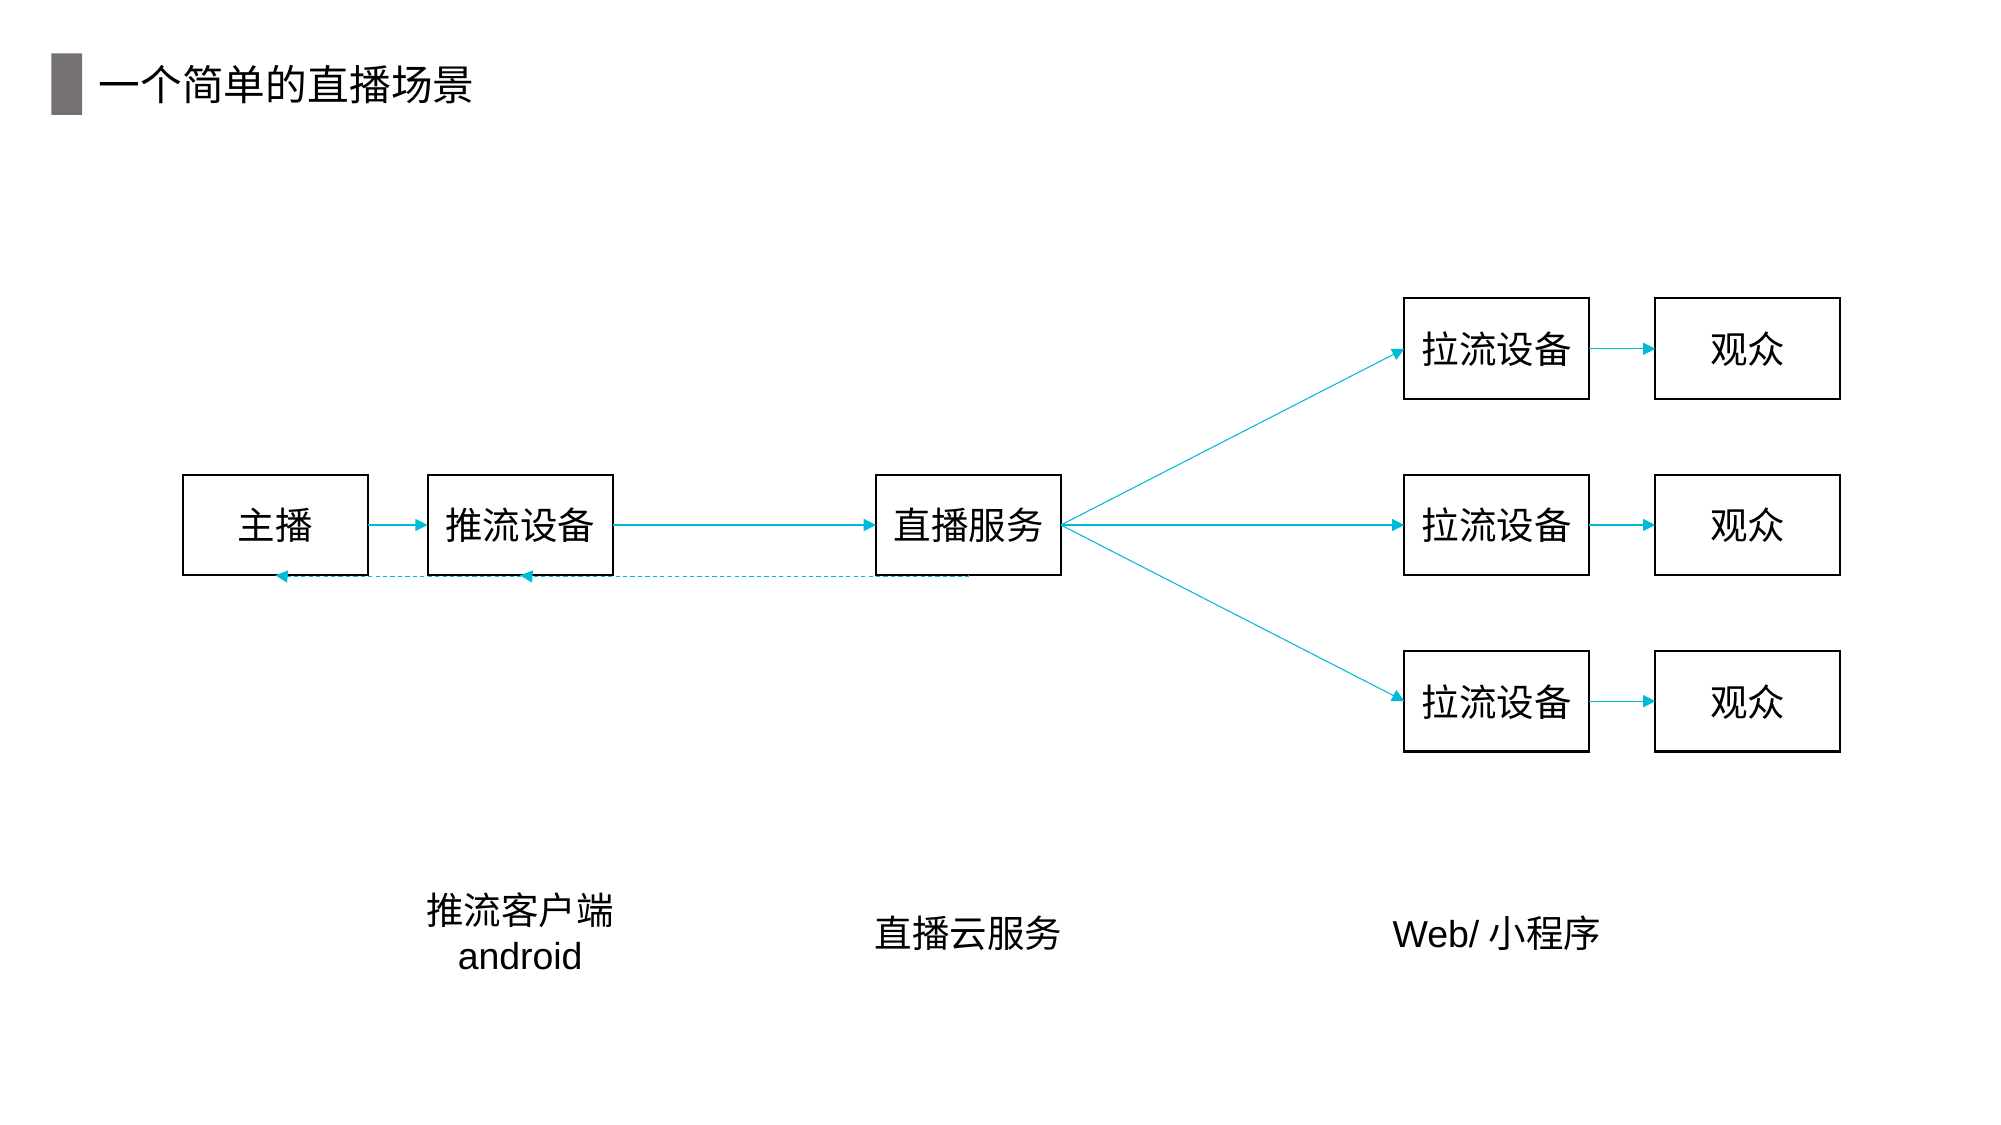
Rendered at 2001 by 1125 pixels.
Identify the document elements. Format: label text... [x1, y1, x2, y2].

text_box Web/小程序 [1377, 902, 1616, 963]
text_box 观众 [1654, 474, 1841, 576]
text_box 推流客户端 android [411, 879, 629, 985]
text_box 直播云服务 [859, 902, 1078, 963]
text_box 观众 [1654, 297, 1841, 400]
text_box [1060, 524, 1405, 702]
text_box 一个简单的直播场景 [83, 51, 490, 117]
text_box 主播 [182, 474, 369, 576]
text_box 拉流设备 [1405, 474, 1590, 576]
text_box 推流设备 [427, 474, 614, 576]
text_box 拉流设备 [1403, 650, 1590, 753]
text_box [1060, 348, 1405, 524]
text_box 拉流设备 [1403, 297, 1590, 400]
text_box [50, 52, 83, 116]
text_box 直播服务 [875, 474, 1060, 576]
text_box 观众 [1654, 650, 1841, 753]
